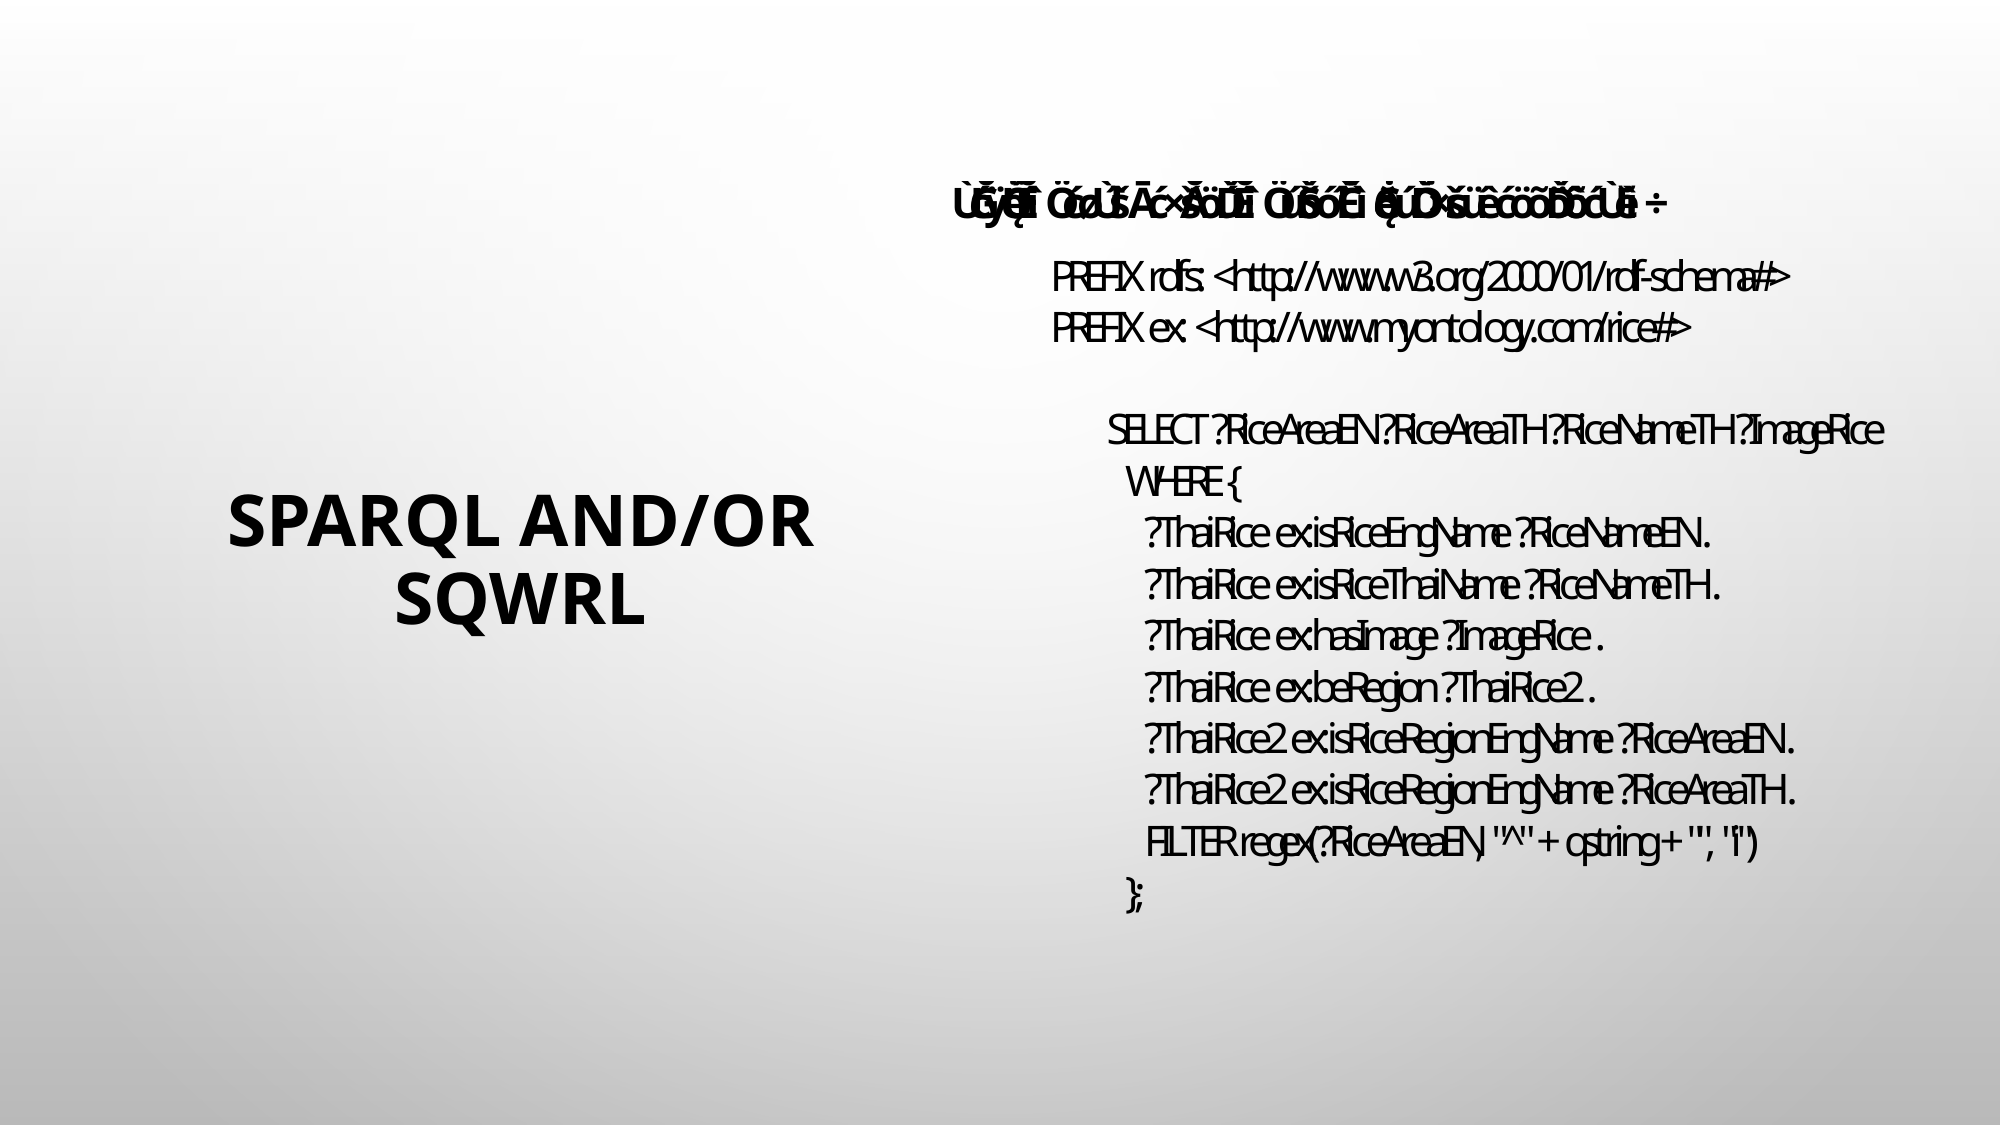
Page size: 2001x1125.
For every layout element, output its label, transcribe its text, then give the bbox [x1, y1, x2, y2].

title SPARQL and/or SQWRL [140, 477, 902, 648]
picture [0, 0, 2000, 1125]
